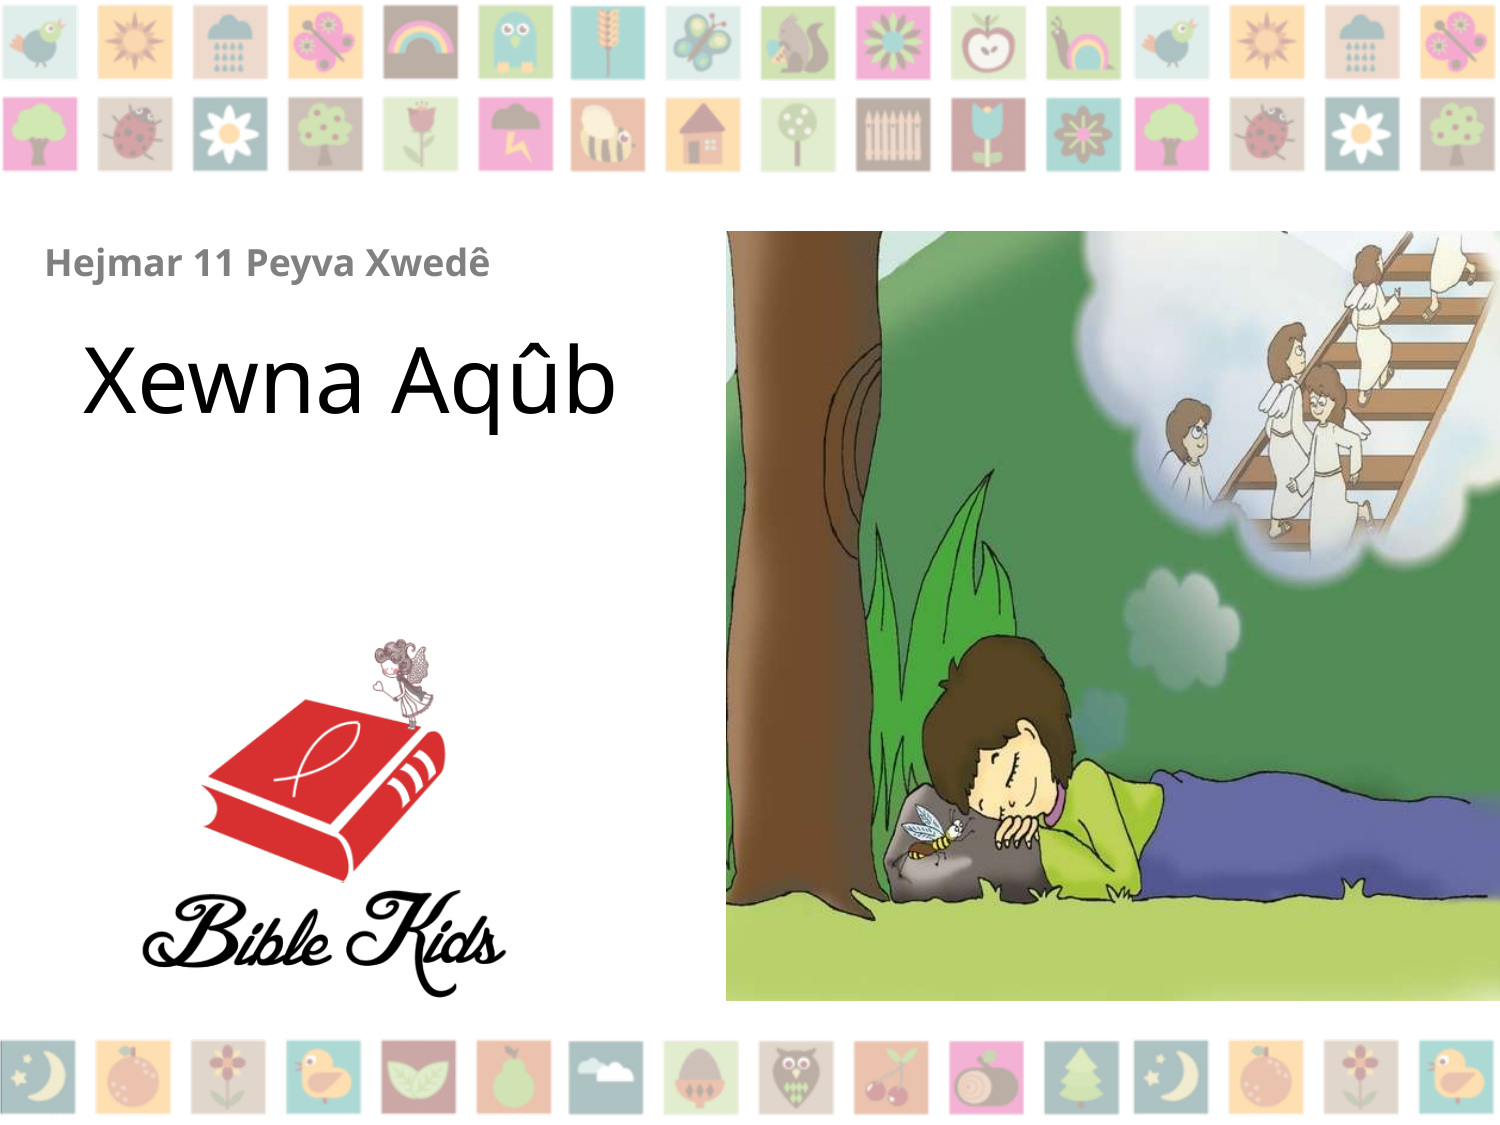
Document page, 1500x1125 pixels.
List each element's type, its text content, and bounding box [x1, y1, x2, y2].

text_box Hejmar 11 Peyva Xwedê [29, 231, 543, 292]
text_box Xewna Aqûb [29, 314, 675, 440]
picture [726, 231, 1500, 1002]
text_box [0, 1028, 1500, 1118]
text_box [0, 3, 1500, 181]
picture [117, 600, 544, 1027]
